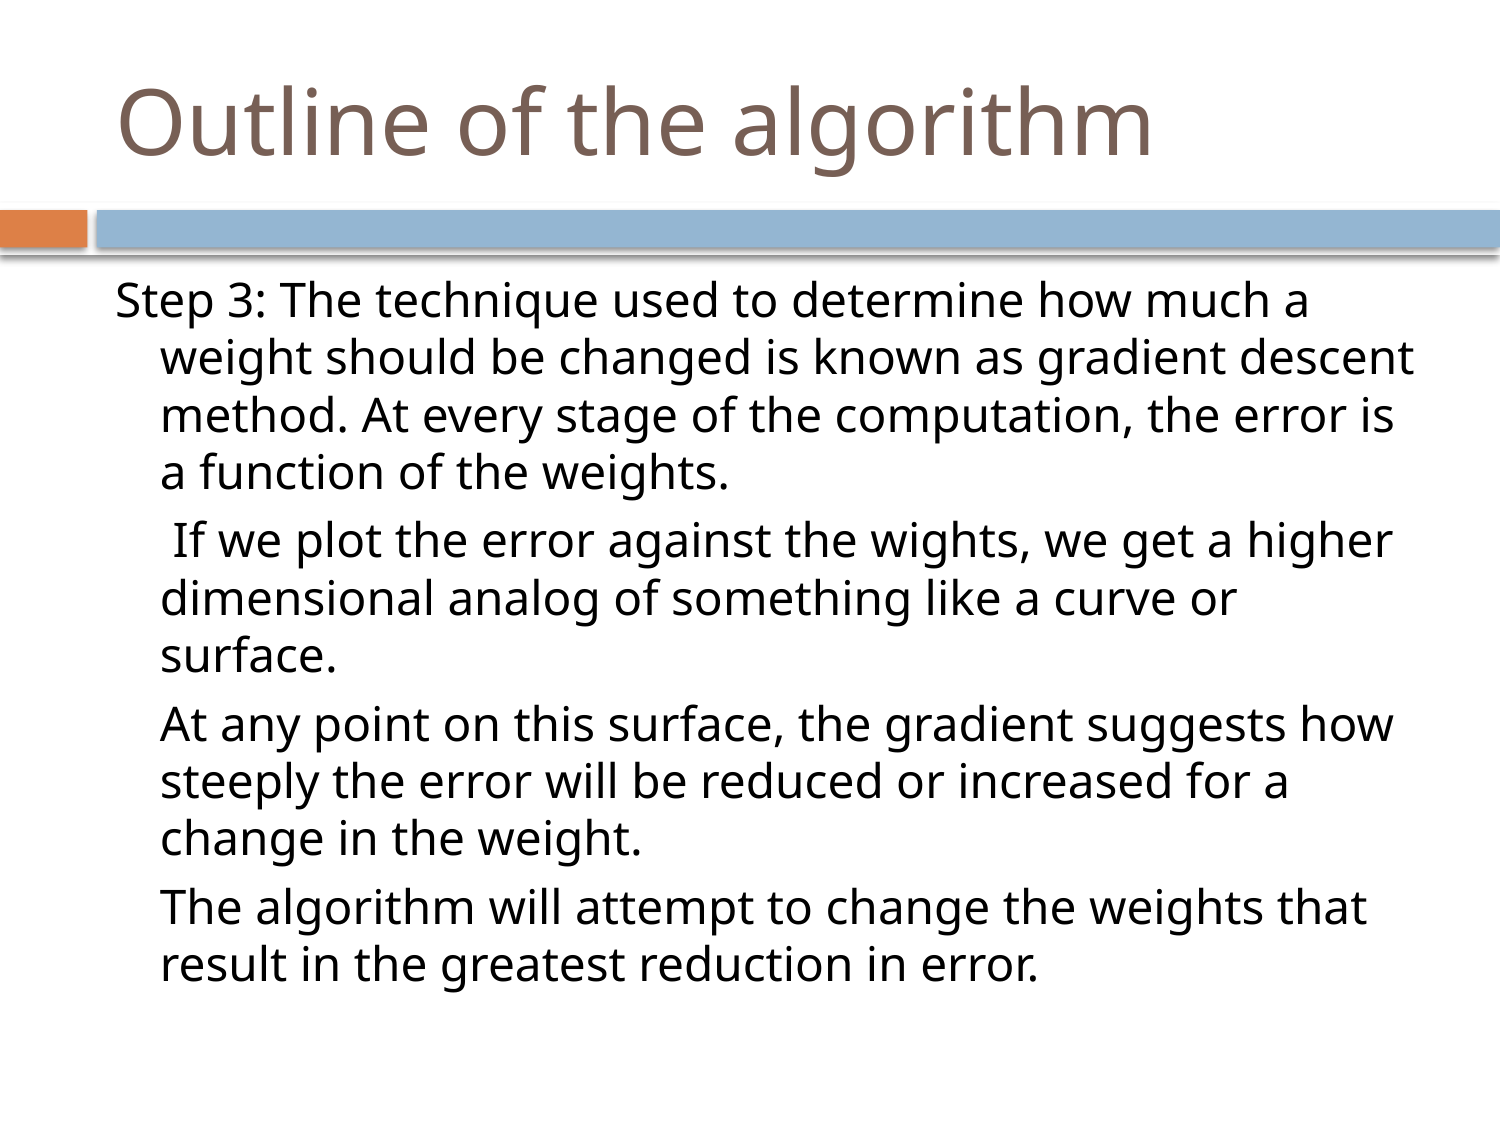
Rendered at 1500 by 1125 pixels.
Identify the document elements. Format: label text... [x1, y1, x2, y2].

list Step 3: The technique used to determine how much a weight should be changed is known as gradient descent method. At every stage of the computation, the error is a function of the weights. If we plot the error against the wights, we get a higher dimensional analog of something like a curve or surface. At any point on this surface, the gradient suggests how steeply the error will be reduced or increased for a change in the weight. The algorithm will attempt to change the weights that result in the greatest reduction in error. [100, 262, 1438, 1000]
title Outline of the algorithm [100, 37, 1438, 200]
